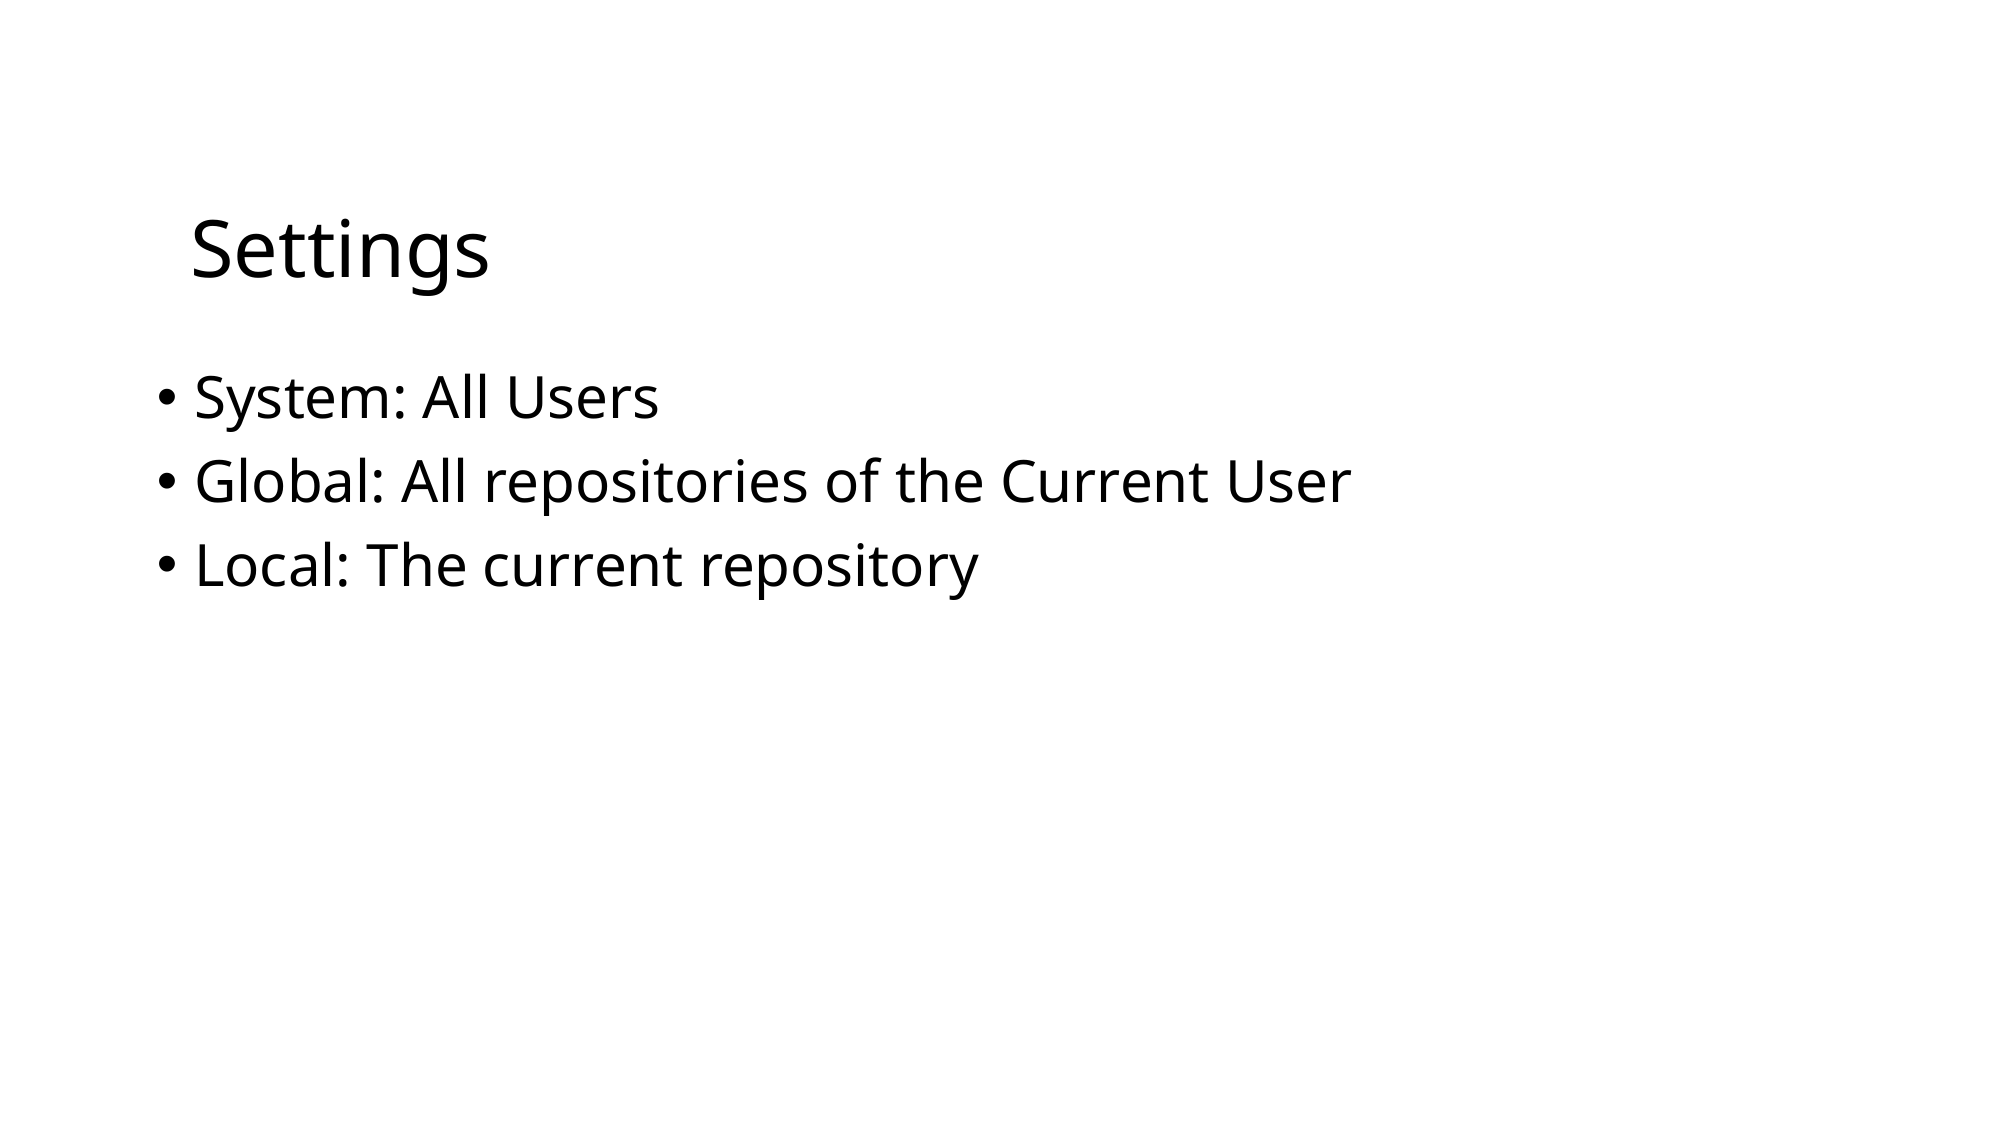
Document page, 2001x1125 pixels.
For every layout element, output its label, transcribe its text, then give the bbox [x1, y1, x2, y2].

title Settings [175, 143, 1901, 361]
list System: All Users Global: All repositories of the Current User Local: The current repository [142, 360, 1868, 1075]
